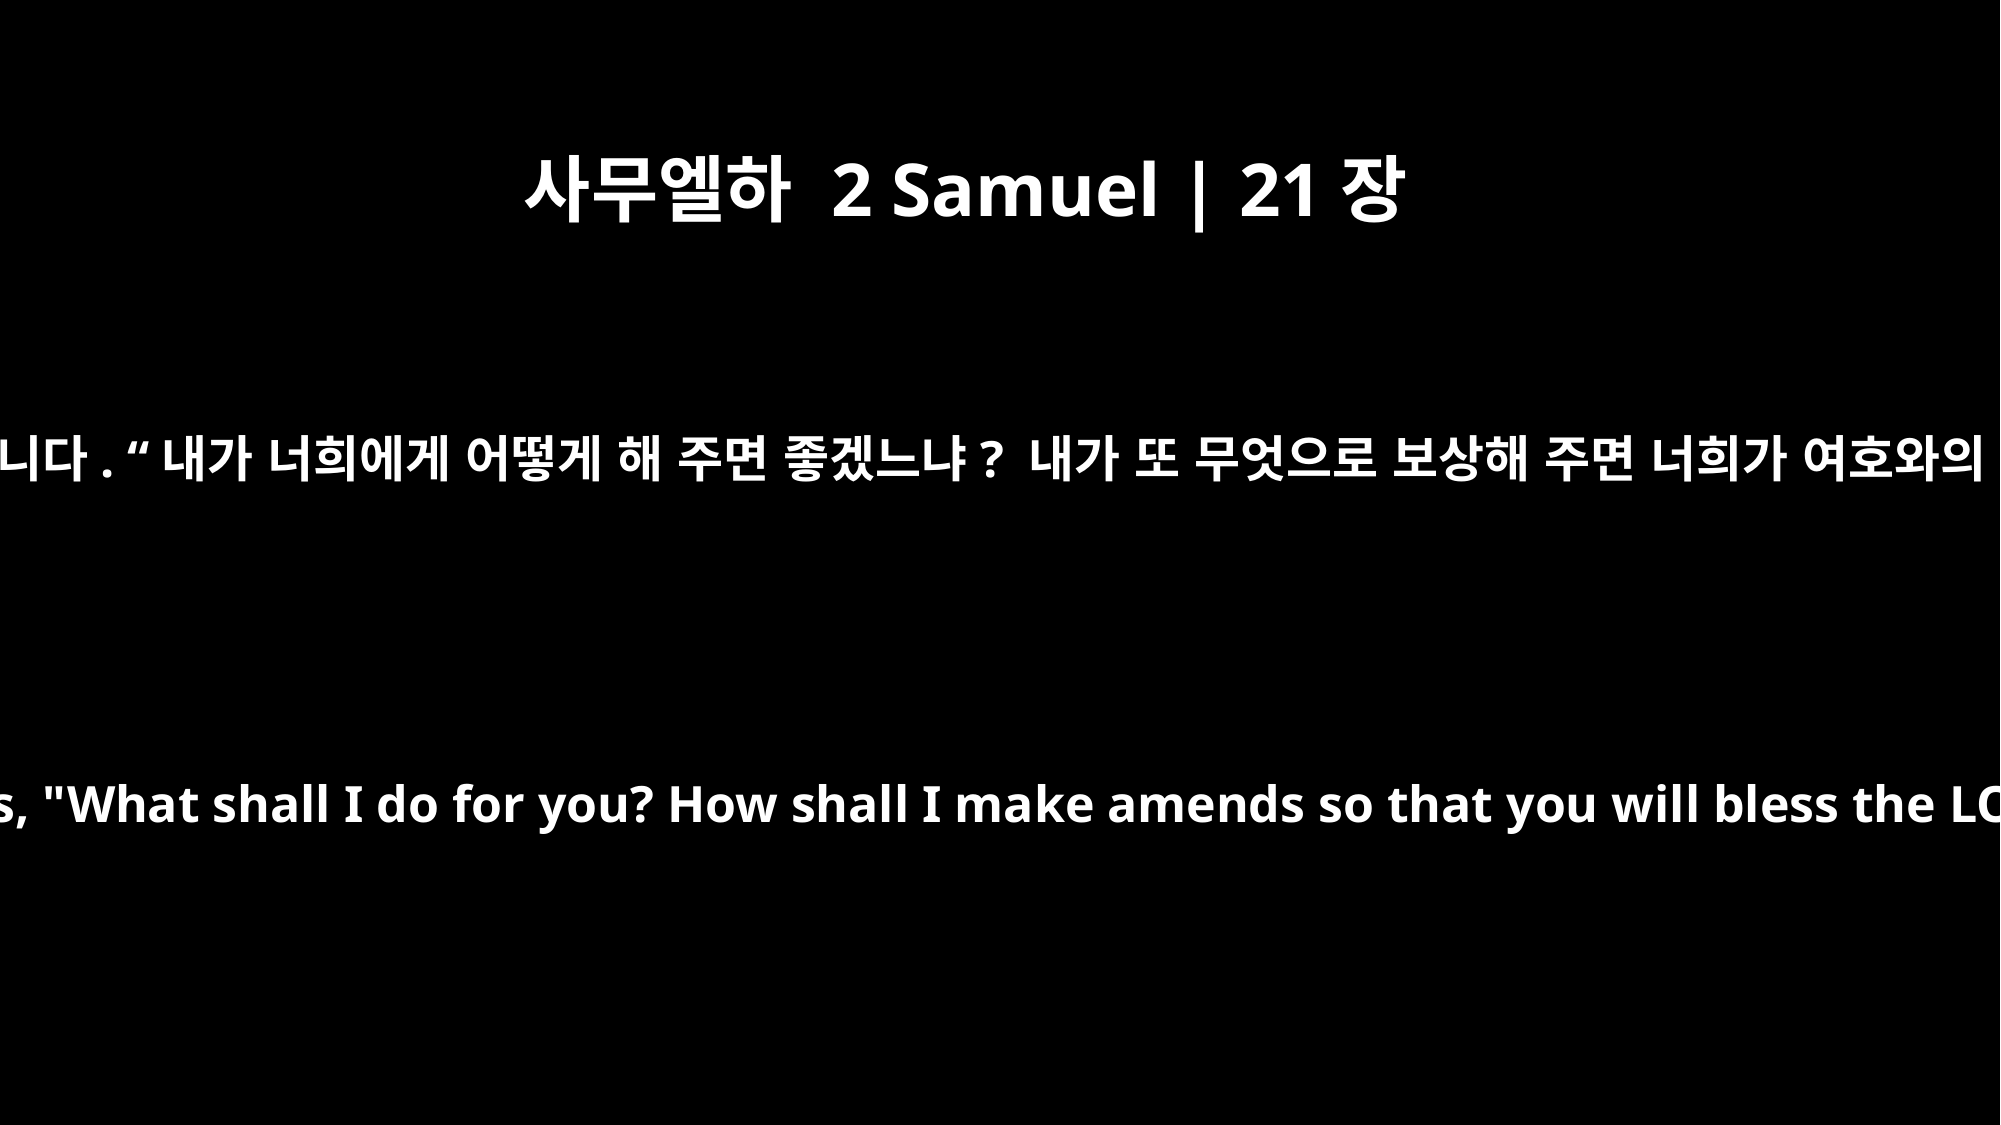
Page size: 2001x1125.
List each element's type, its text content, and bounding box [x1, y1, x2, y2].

text_box 3 다윗이 기브온 사람들에게 물었습니다. “내가 너희에게 어떻게 해 주면 좋겠느냐? 내가 또 무엇으로 보상해 주면 너희가 여호와의 유업을 위해 복을 빌겠느냐?” [0, 359, 2000, 495]
text_box David asked the Gibeonites, "What shall I do for you? How shall I make amends so that you will bless the LORD's inheritance?" [0, 764, 2000, 840]
text_box 사무엘하 2 Samuel | 21장 [509, 136, 1423, 239]
